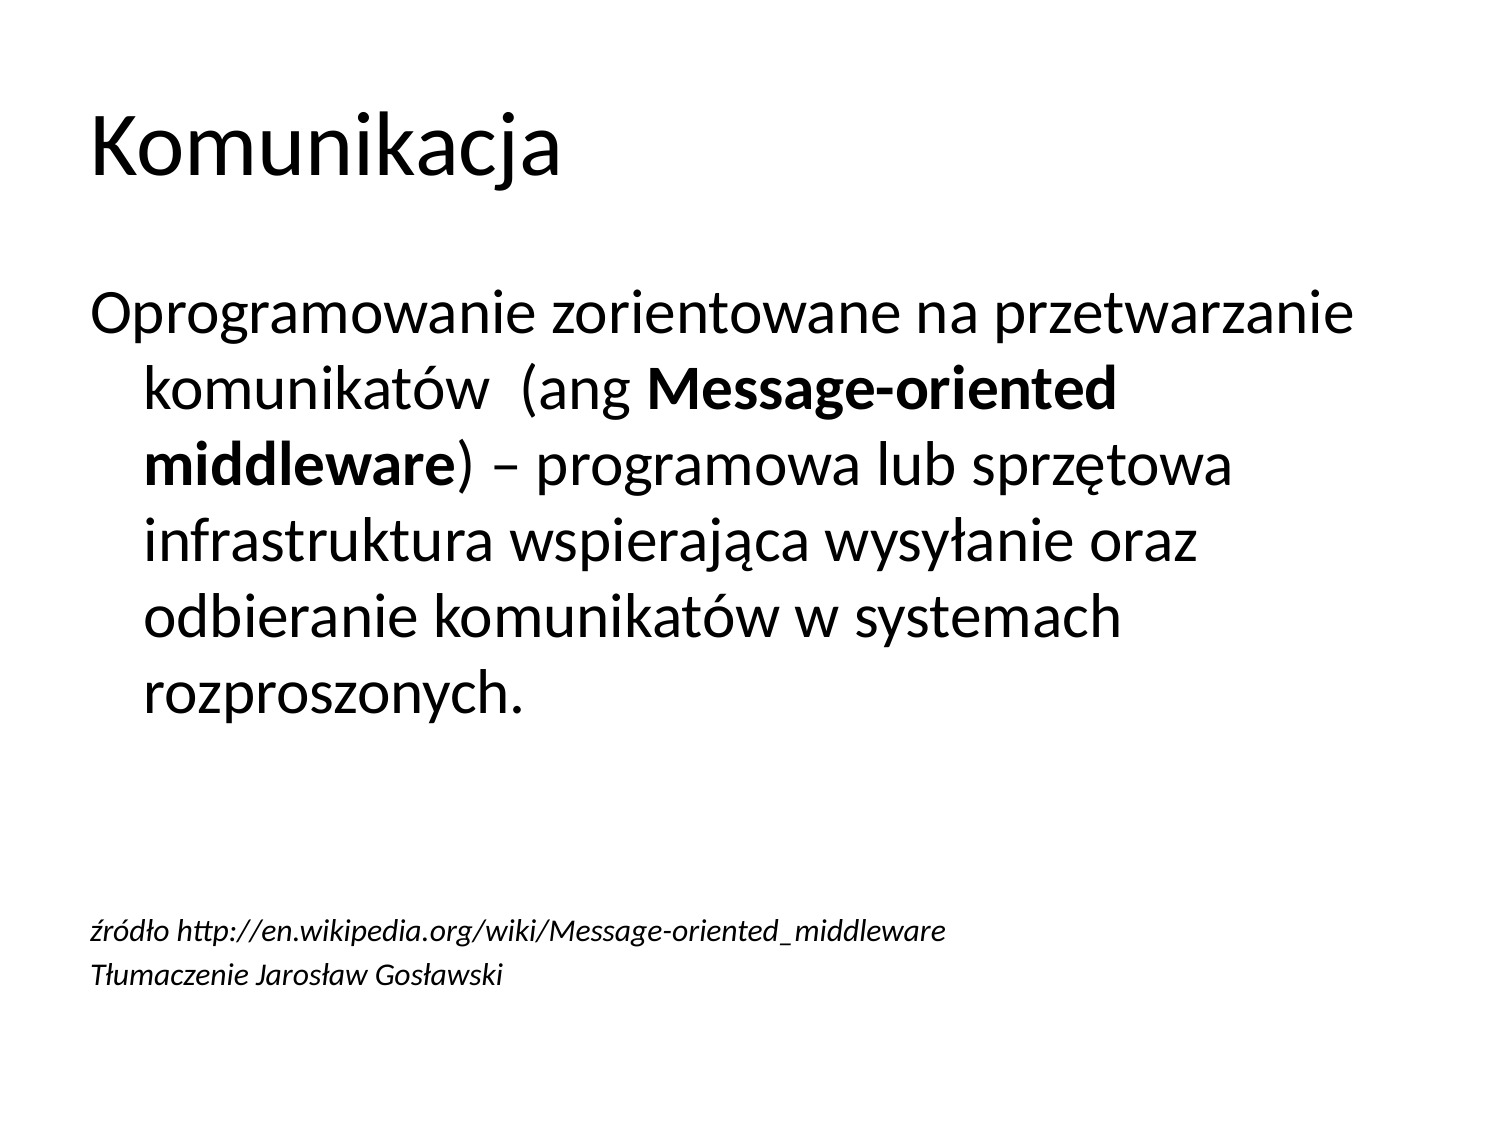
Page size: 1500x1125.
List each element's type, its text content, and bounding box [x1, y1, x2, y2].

title Komunikacja [75, 45, 1425, 233]
list Oprogramowanie zorientowane na przetwarzanie komunikatów (ang Message-oriented middleware) – programowa lub sprzętowa infrastruktura wspierająca wysyłanie oraz odbieranie komunikatów w systemach rozproszonych. źródło http://en.wikipedia.org/wiki/Message-oriented_middleware Tłumaczenie Jarosław Gosławski [75, 262, 1425, 1005]
